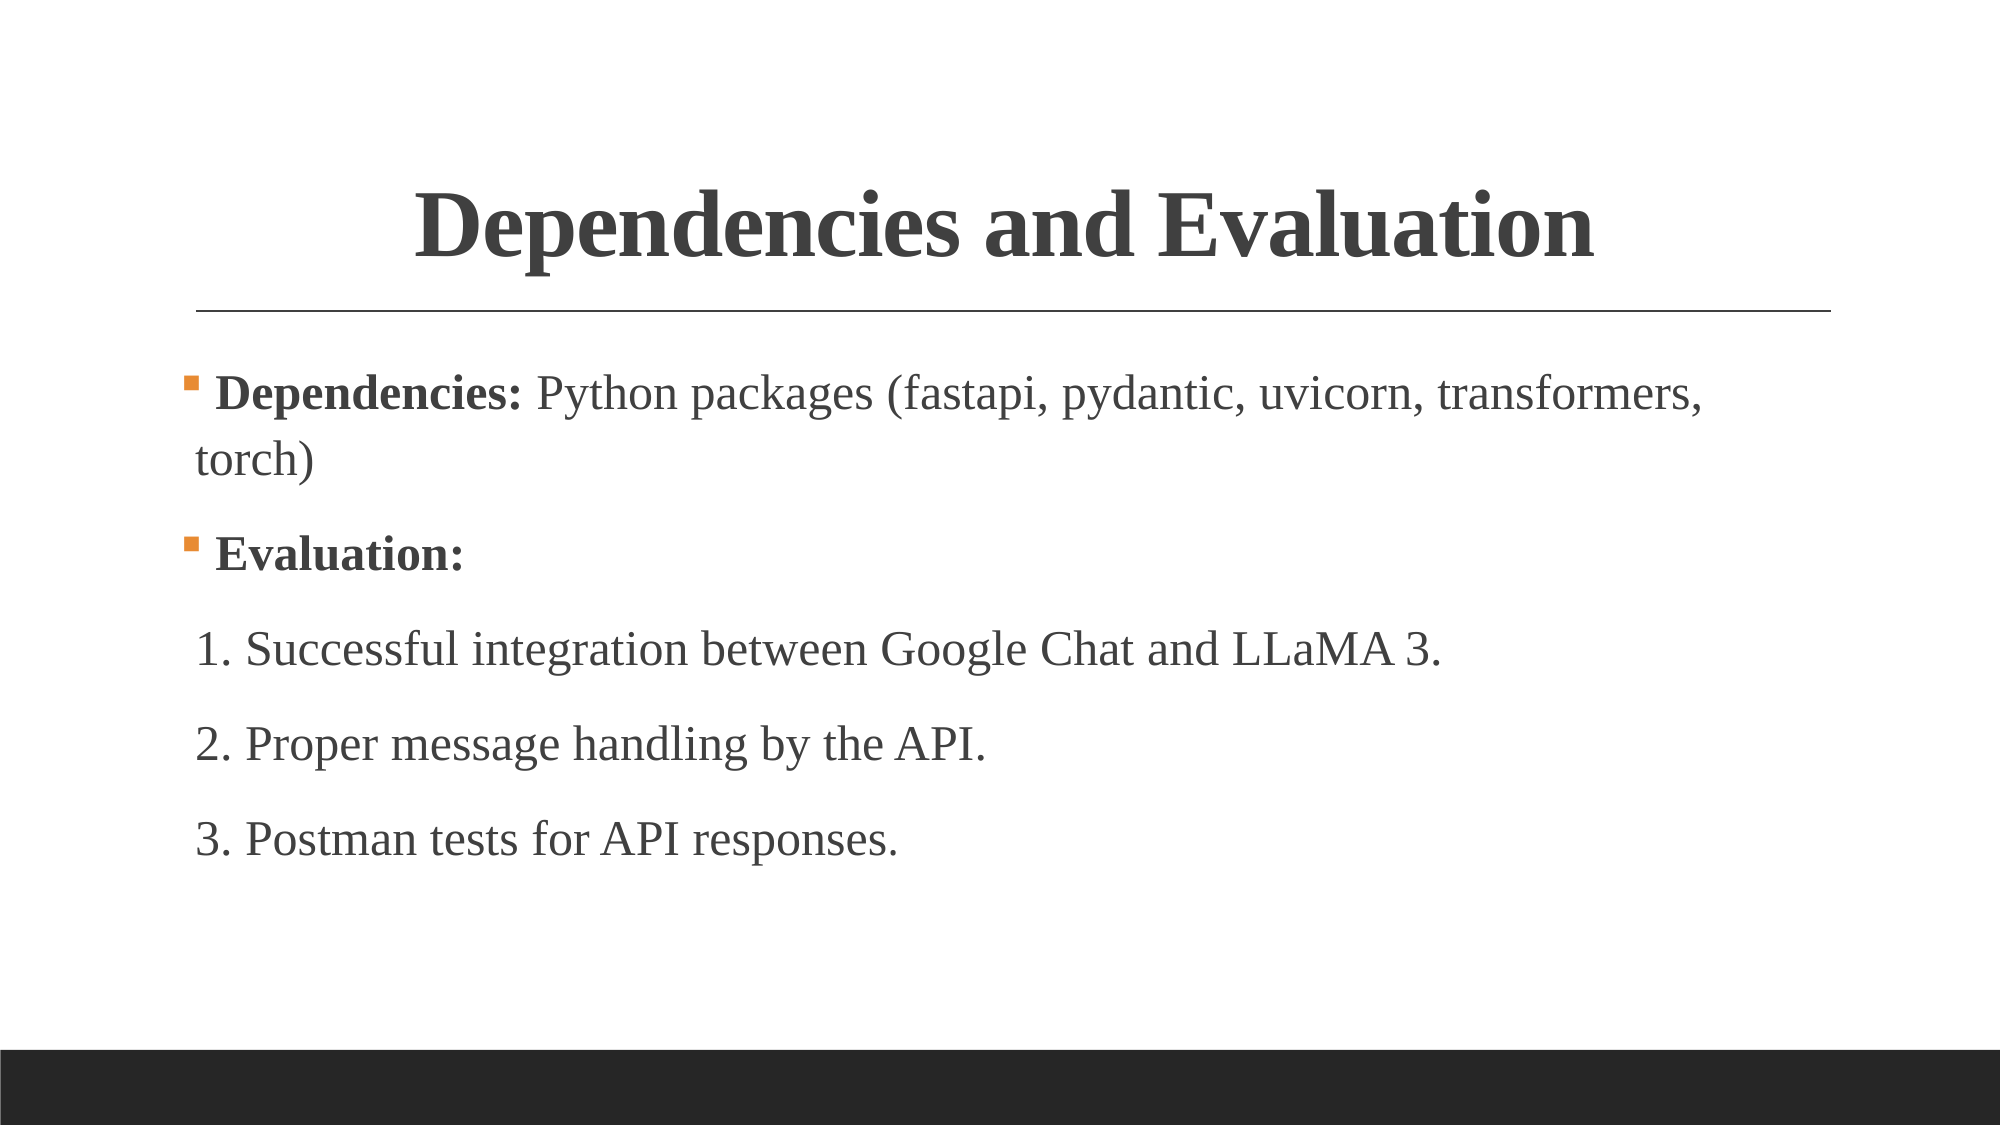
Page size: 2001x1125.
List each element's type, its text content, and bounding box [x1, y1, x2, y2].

title Dependencies and Evaluation [180, 47, 1830, 285]
list Dependencies: Python packages (fastapi, pydantic, uvicorn, transformers, torch) Evaluation: 1. Successful integration between Google Chat and LLaMA 3. 2. Proper message handling by the API. 3. Postman tests for API responses. [180, 345, 1830, 963]
